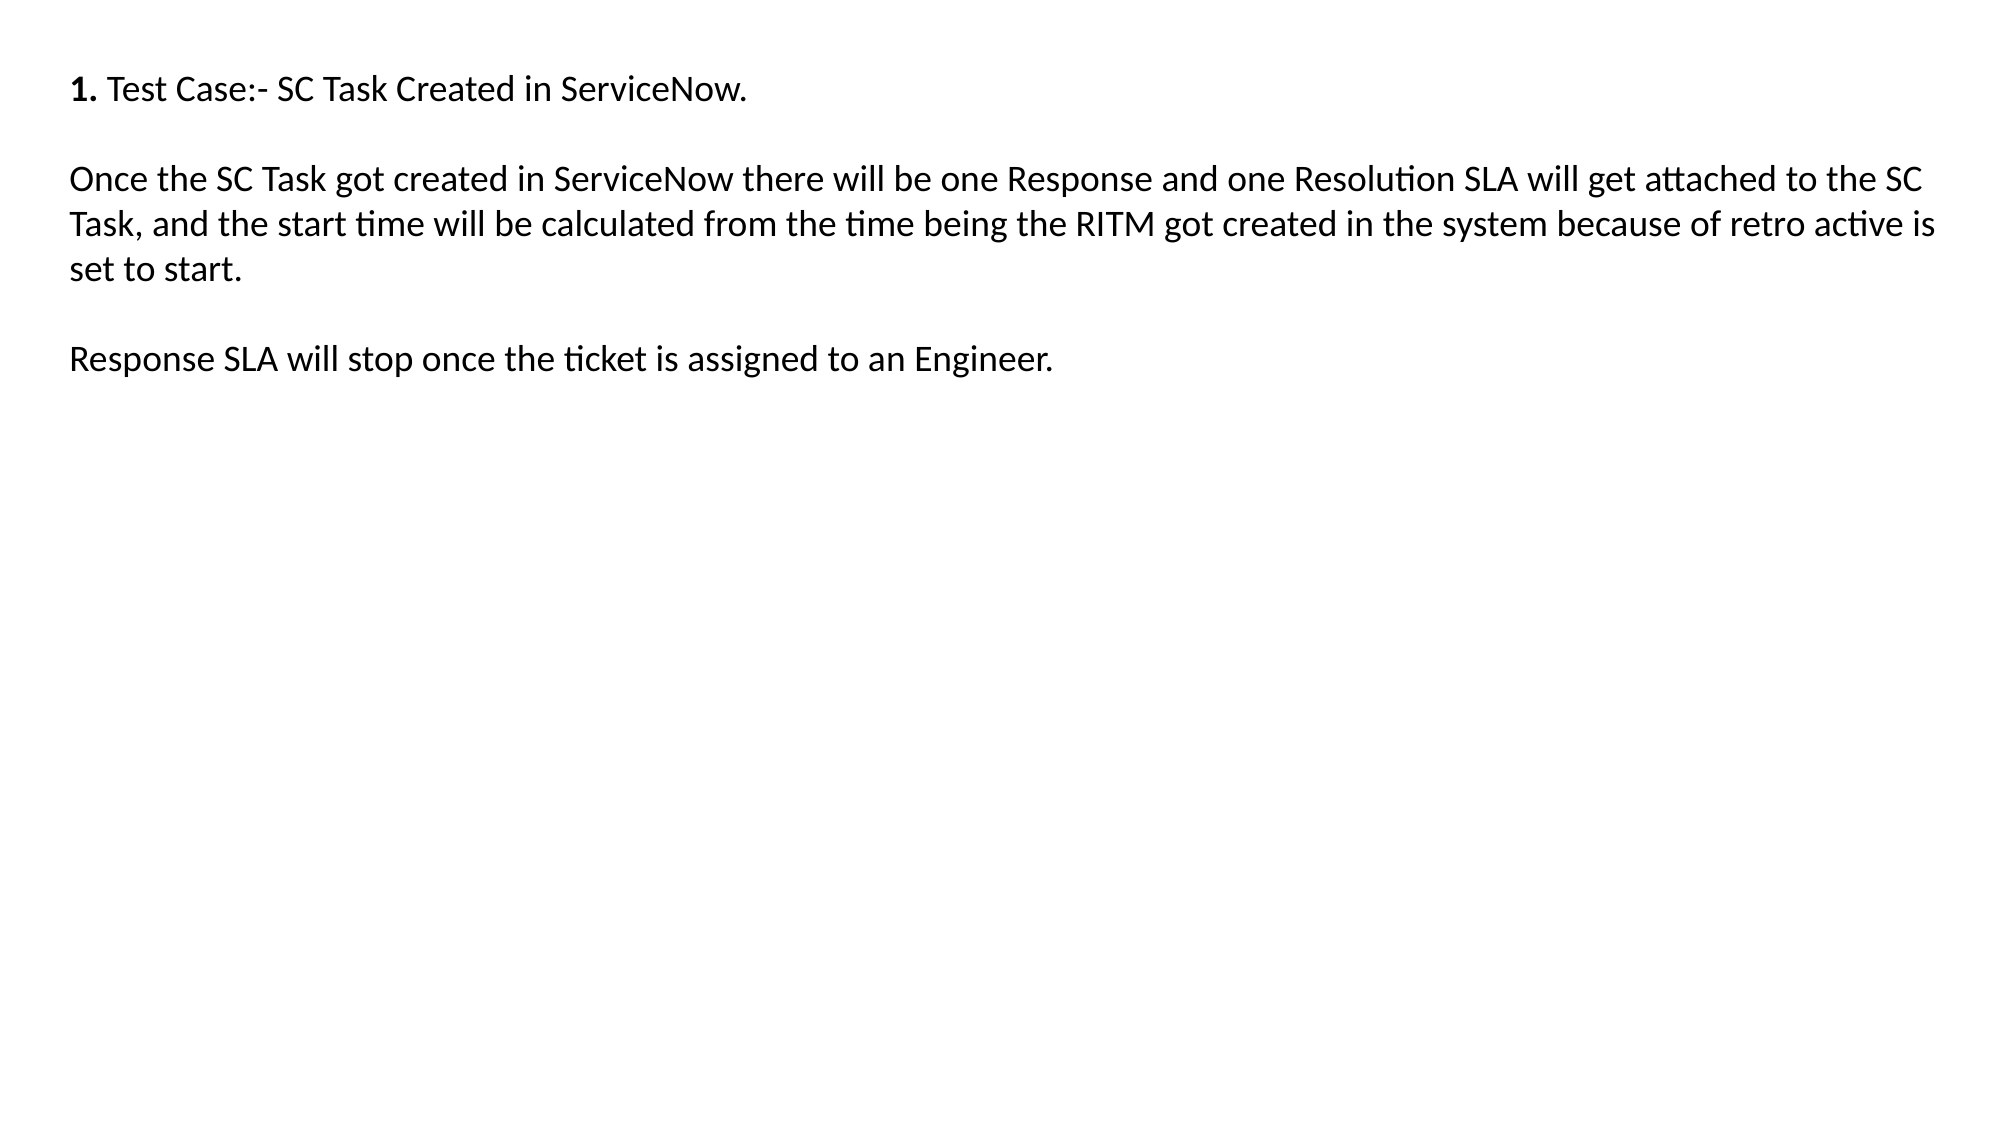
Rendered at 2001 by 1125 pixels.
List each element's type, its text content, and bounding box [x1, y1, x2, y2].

text_box 1. Test Case:- SC Task Created in ServiceNow. Once the SC Task got created in ServiceNow there will be one Response and one Resolution SLA will get attached to the SC Task, and the start time will be calculated from the time being the RITM got created in the system because of retro active is set to start. Response SLA will stop once the ticket is assigned to an Engineer. [54, 56, 1957, 387]
